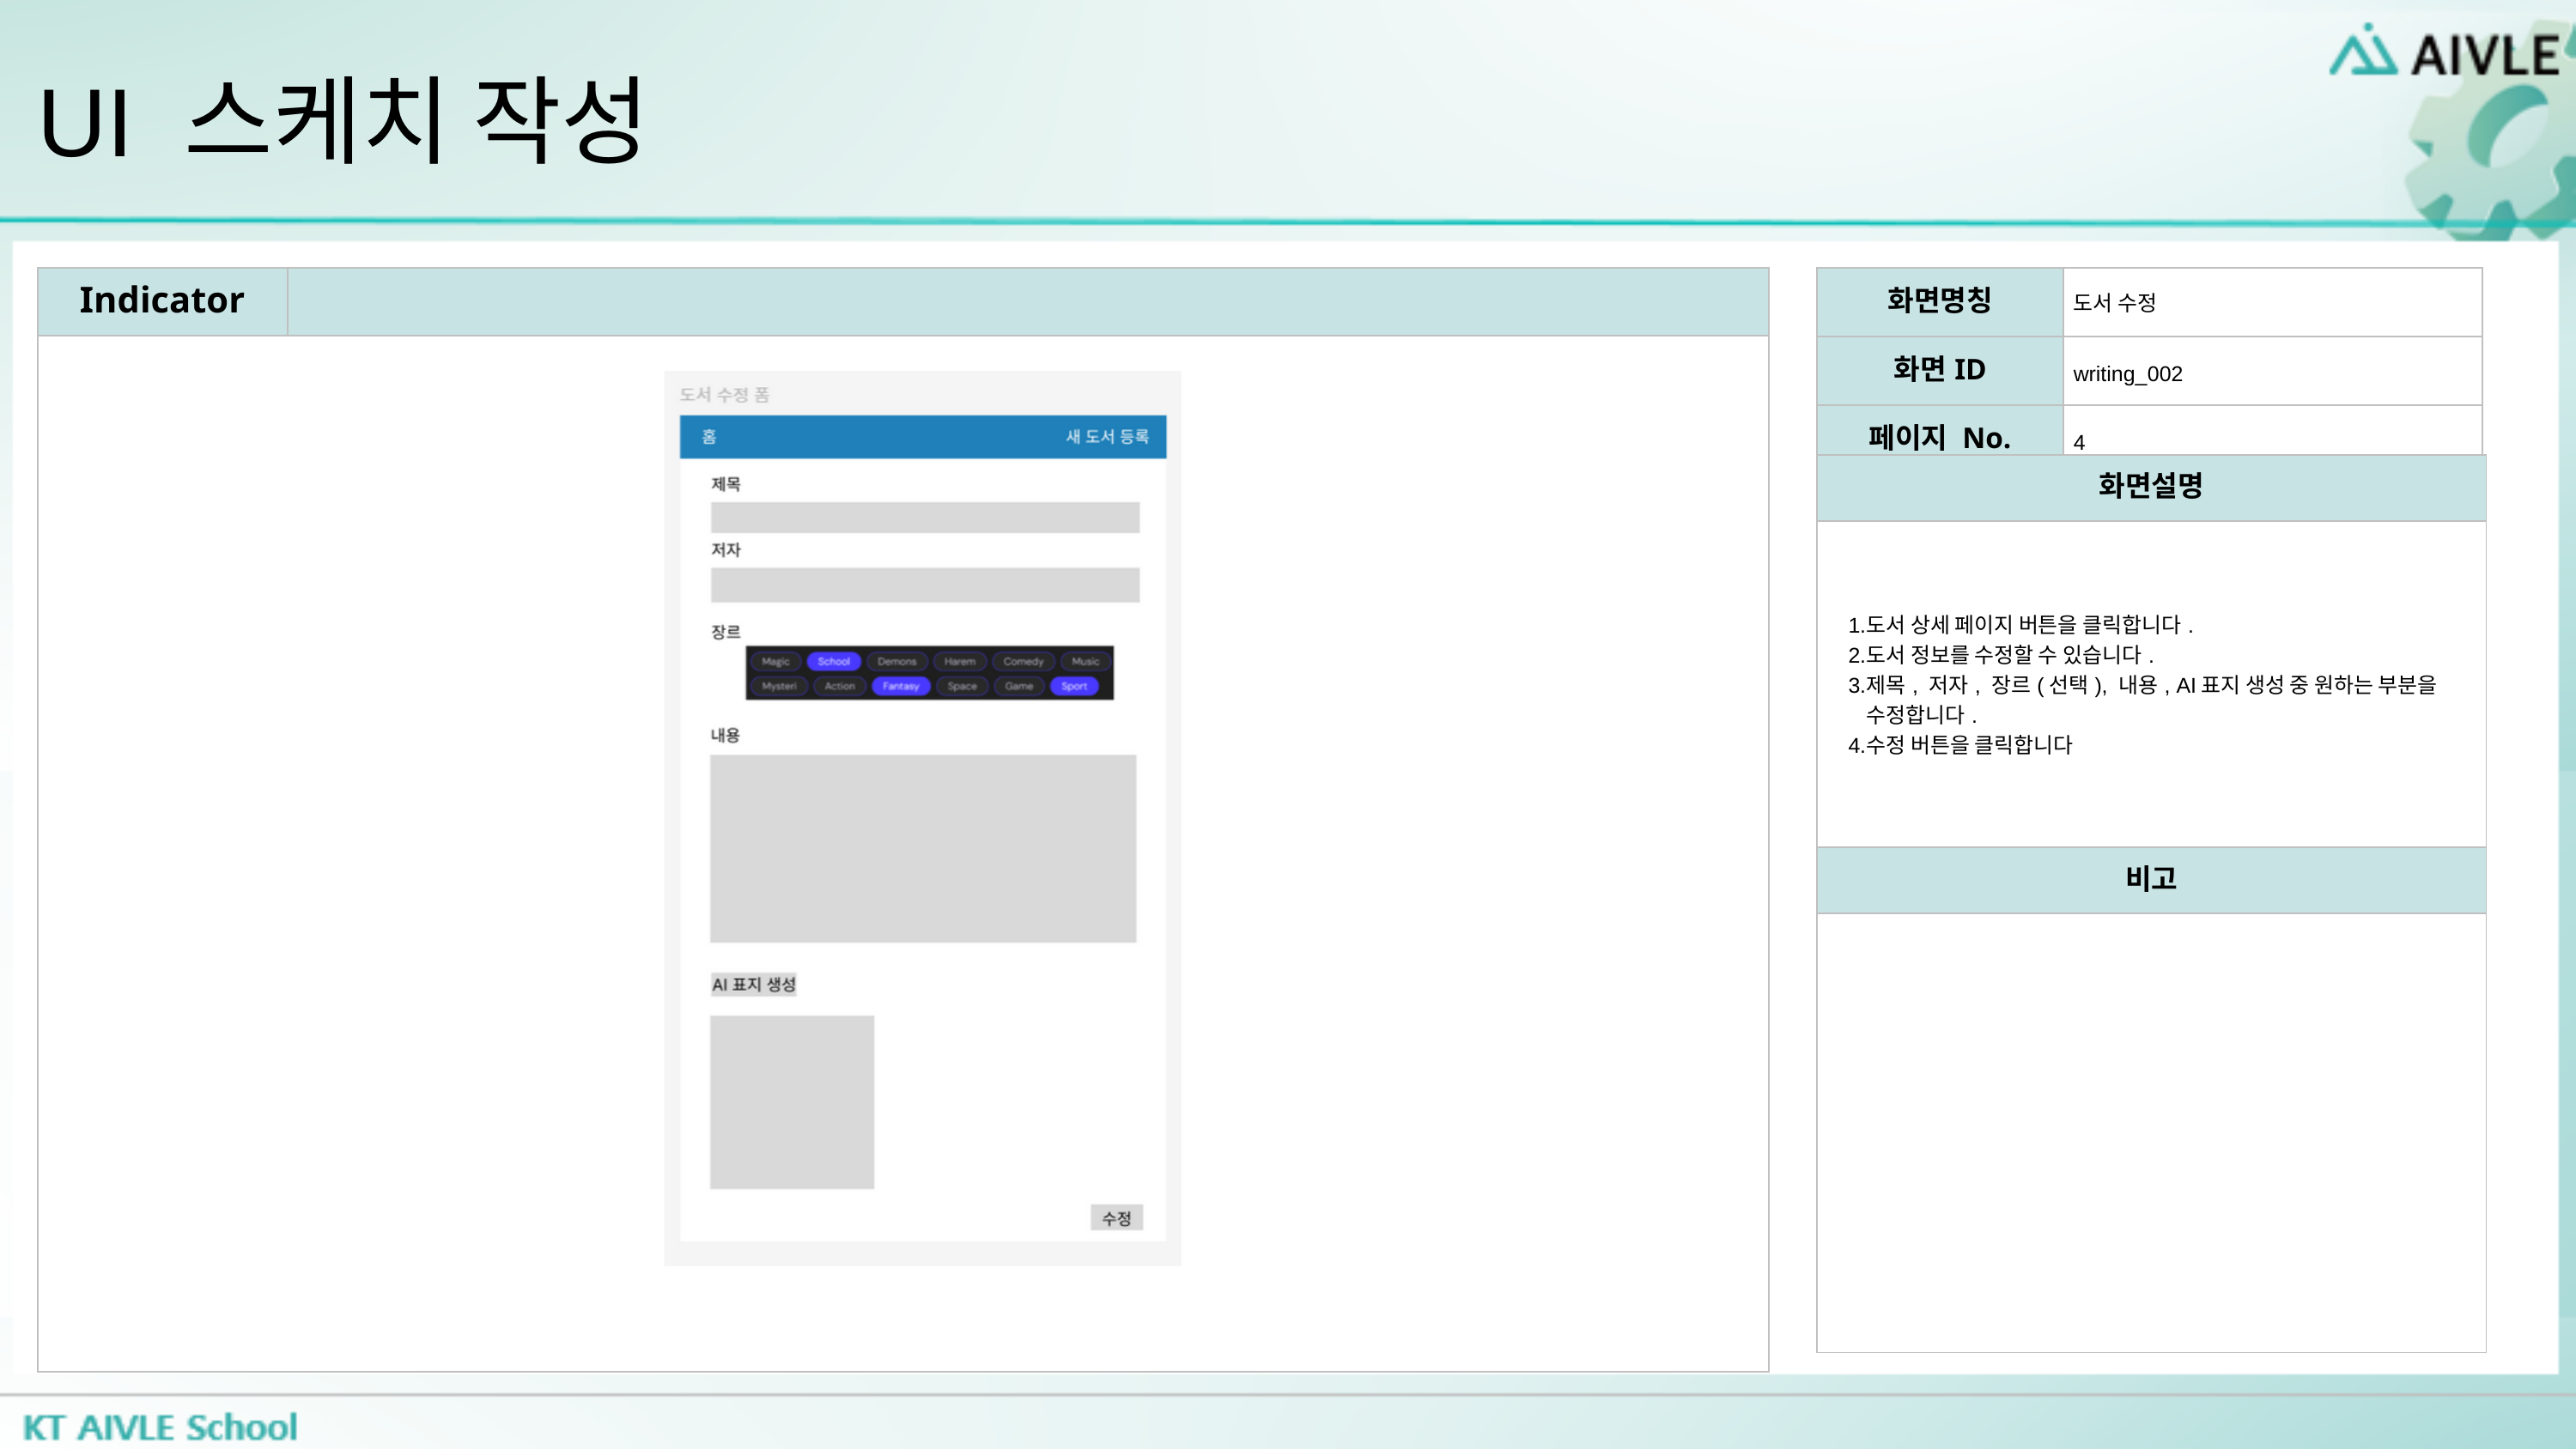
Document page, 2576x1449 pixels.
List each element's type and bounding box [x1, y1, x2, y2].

text_box [37, 43, 2260, 203]
text_box [0, 0, 2576, 1449]
text_box [24, 241, 2549, 1372]
